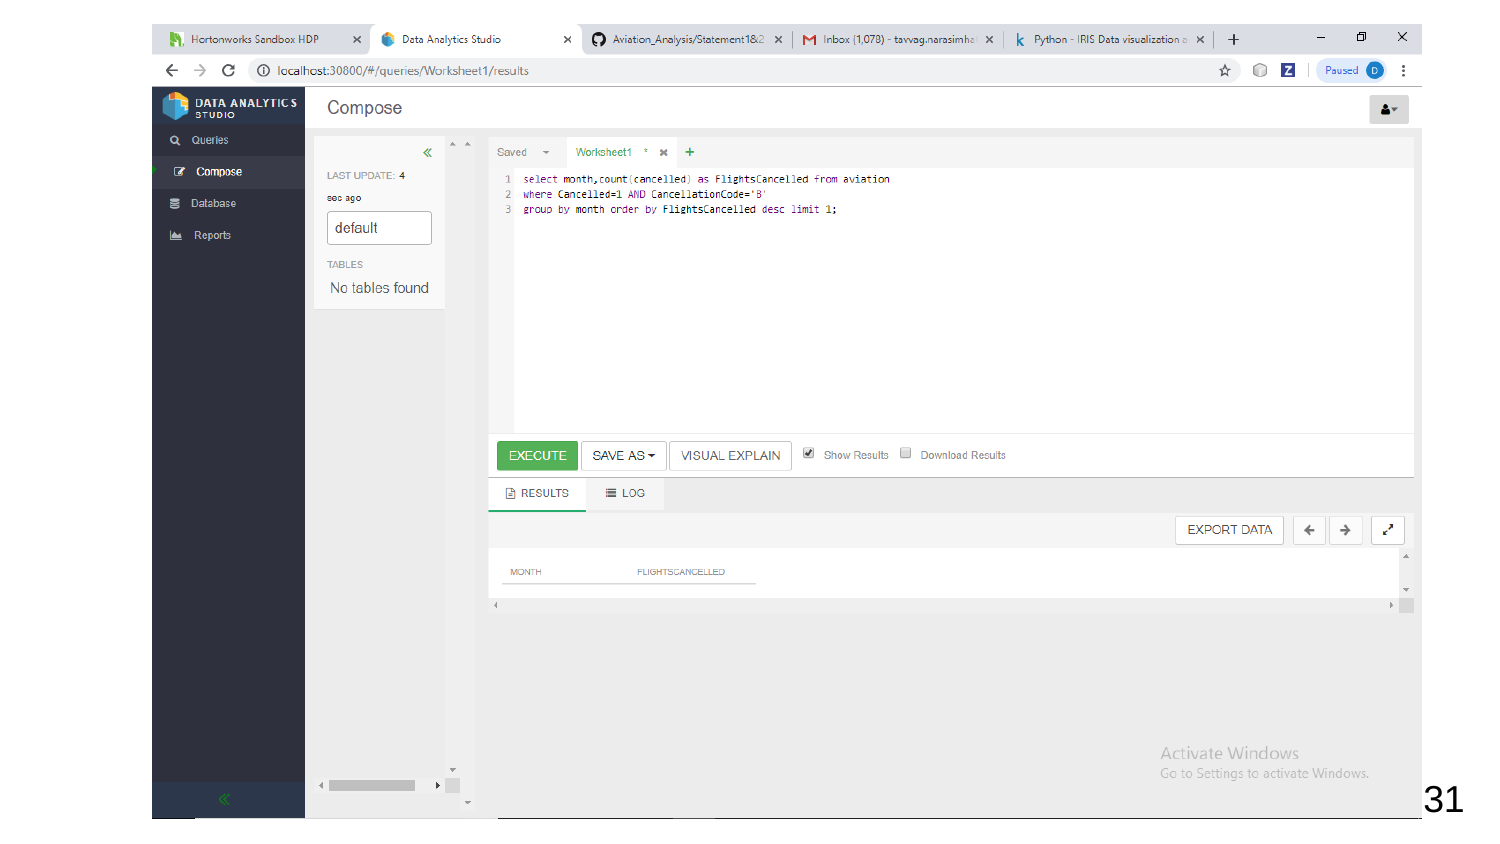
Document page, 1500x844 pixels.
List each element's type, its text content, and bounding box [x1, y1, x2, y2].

slide_number ‹#› [1389, 764, 1480, 830]
picture [151, 24, 1423, 819]
